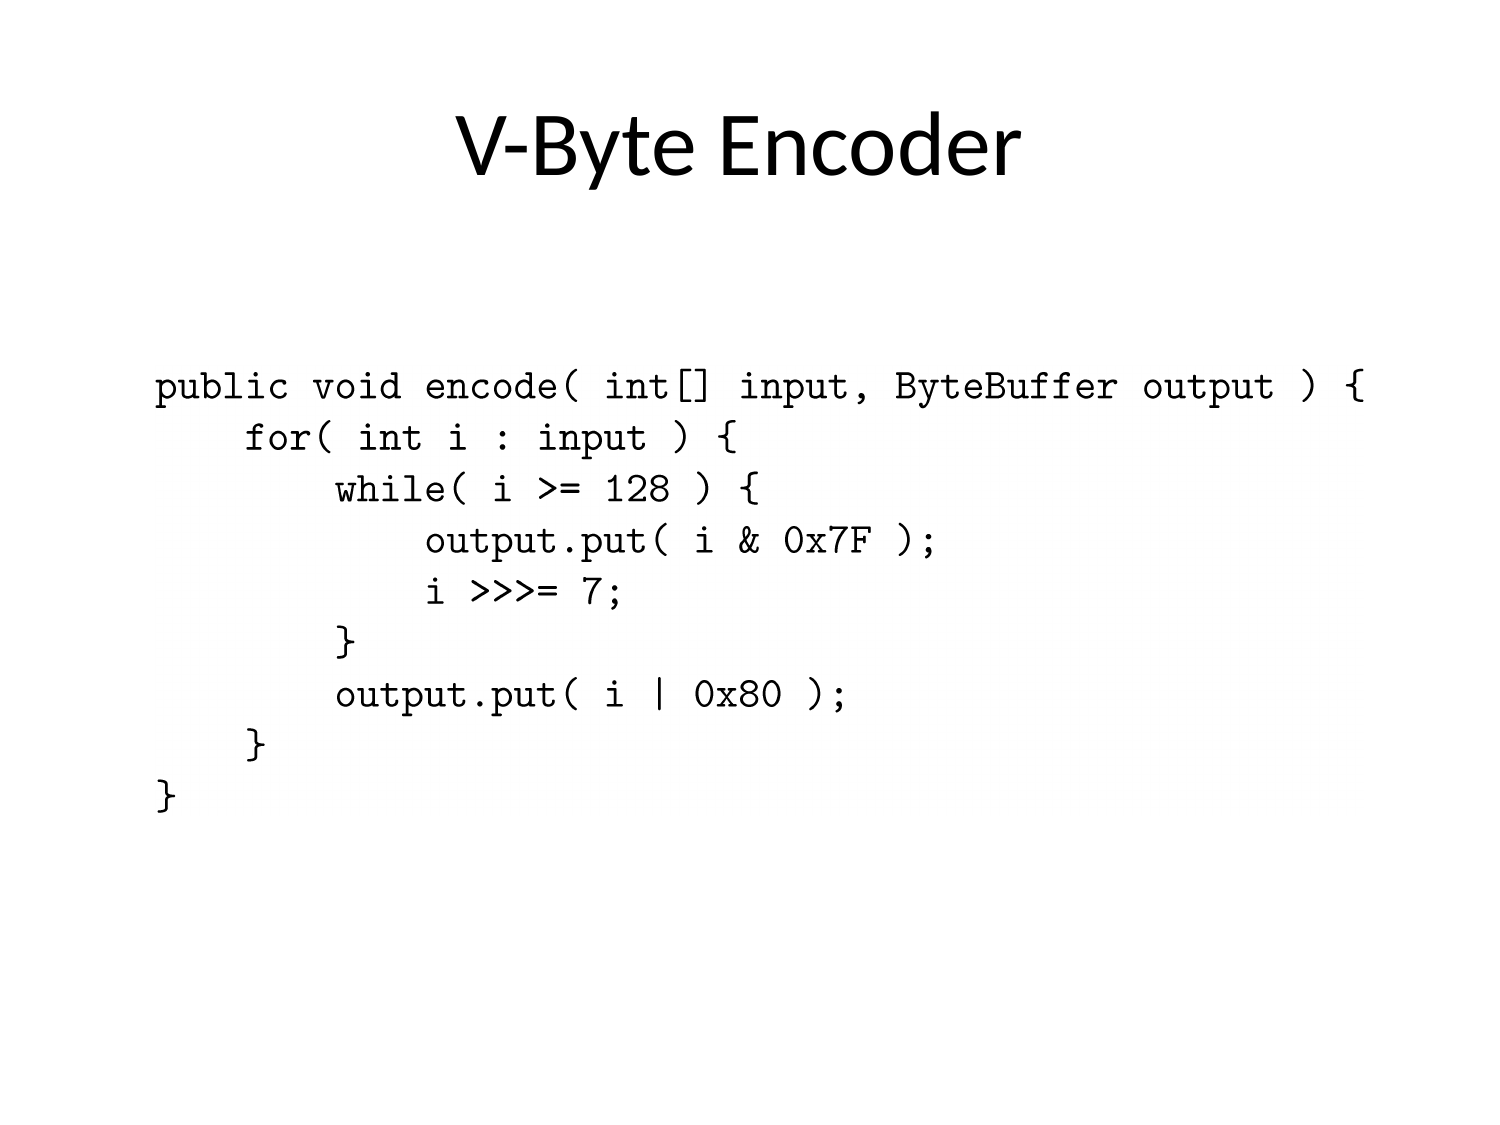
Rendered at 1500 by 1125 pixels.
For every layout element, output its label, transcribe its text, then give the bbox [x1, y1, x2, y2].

picture [155, 364, 1365, 816]
title V-Byte Encoder [75, 45, 1425, 233]
